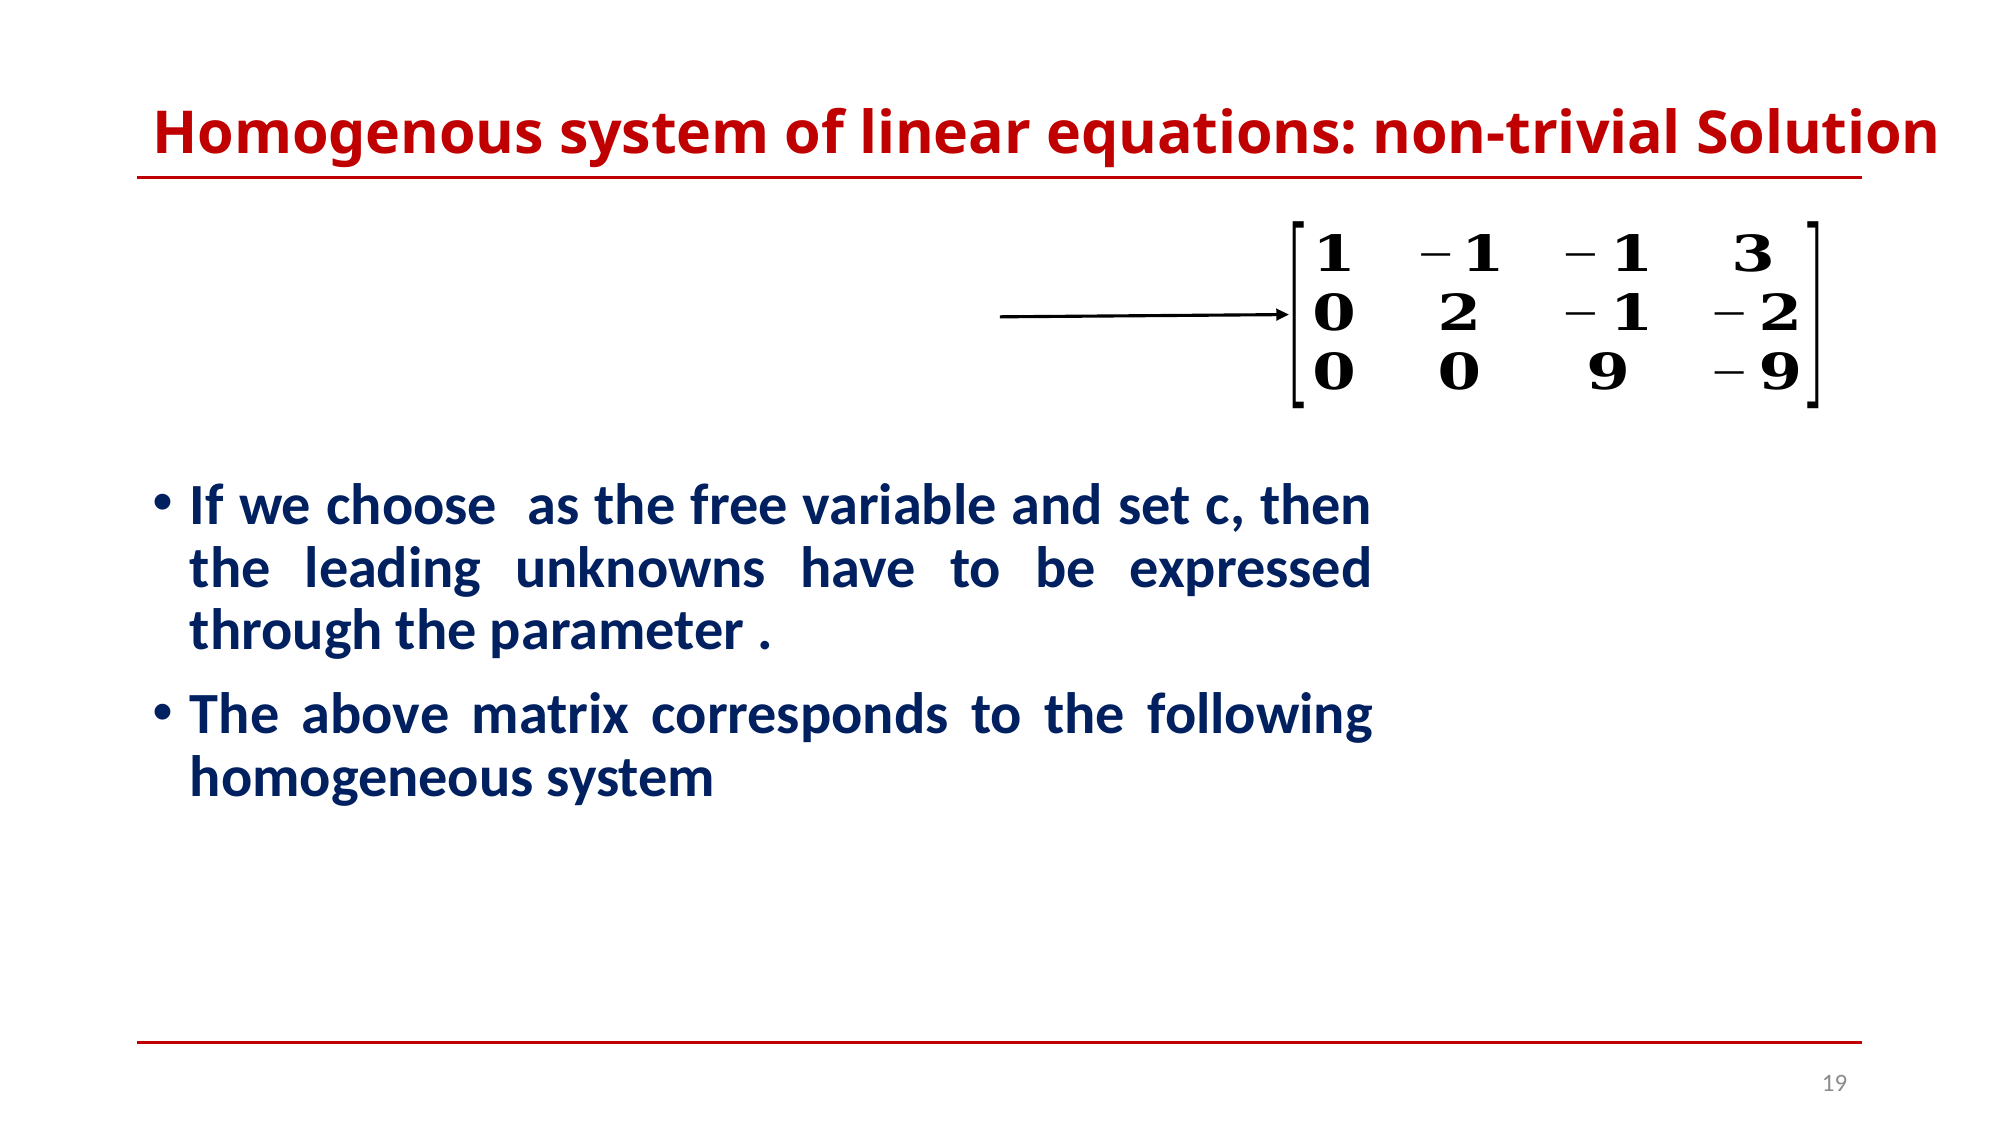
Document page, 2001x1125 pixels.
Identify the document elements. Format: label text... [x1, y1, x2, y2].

title Homogenous system of linear equations: non-trivial Solution [137, 90, 1984, 178]
slide_number 19 [1412, 1051, 1863, 1111]
